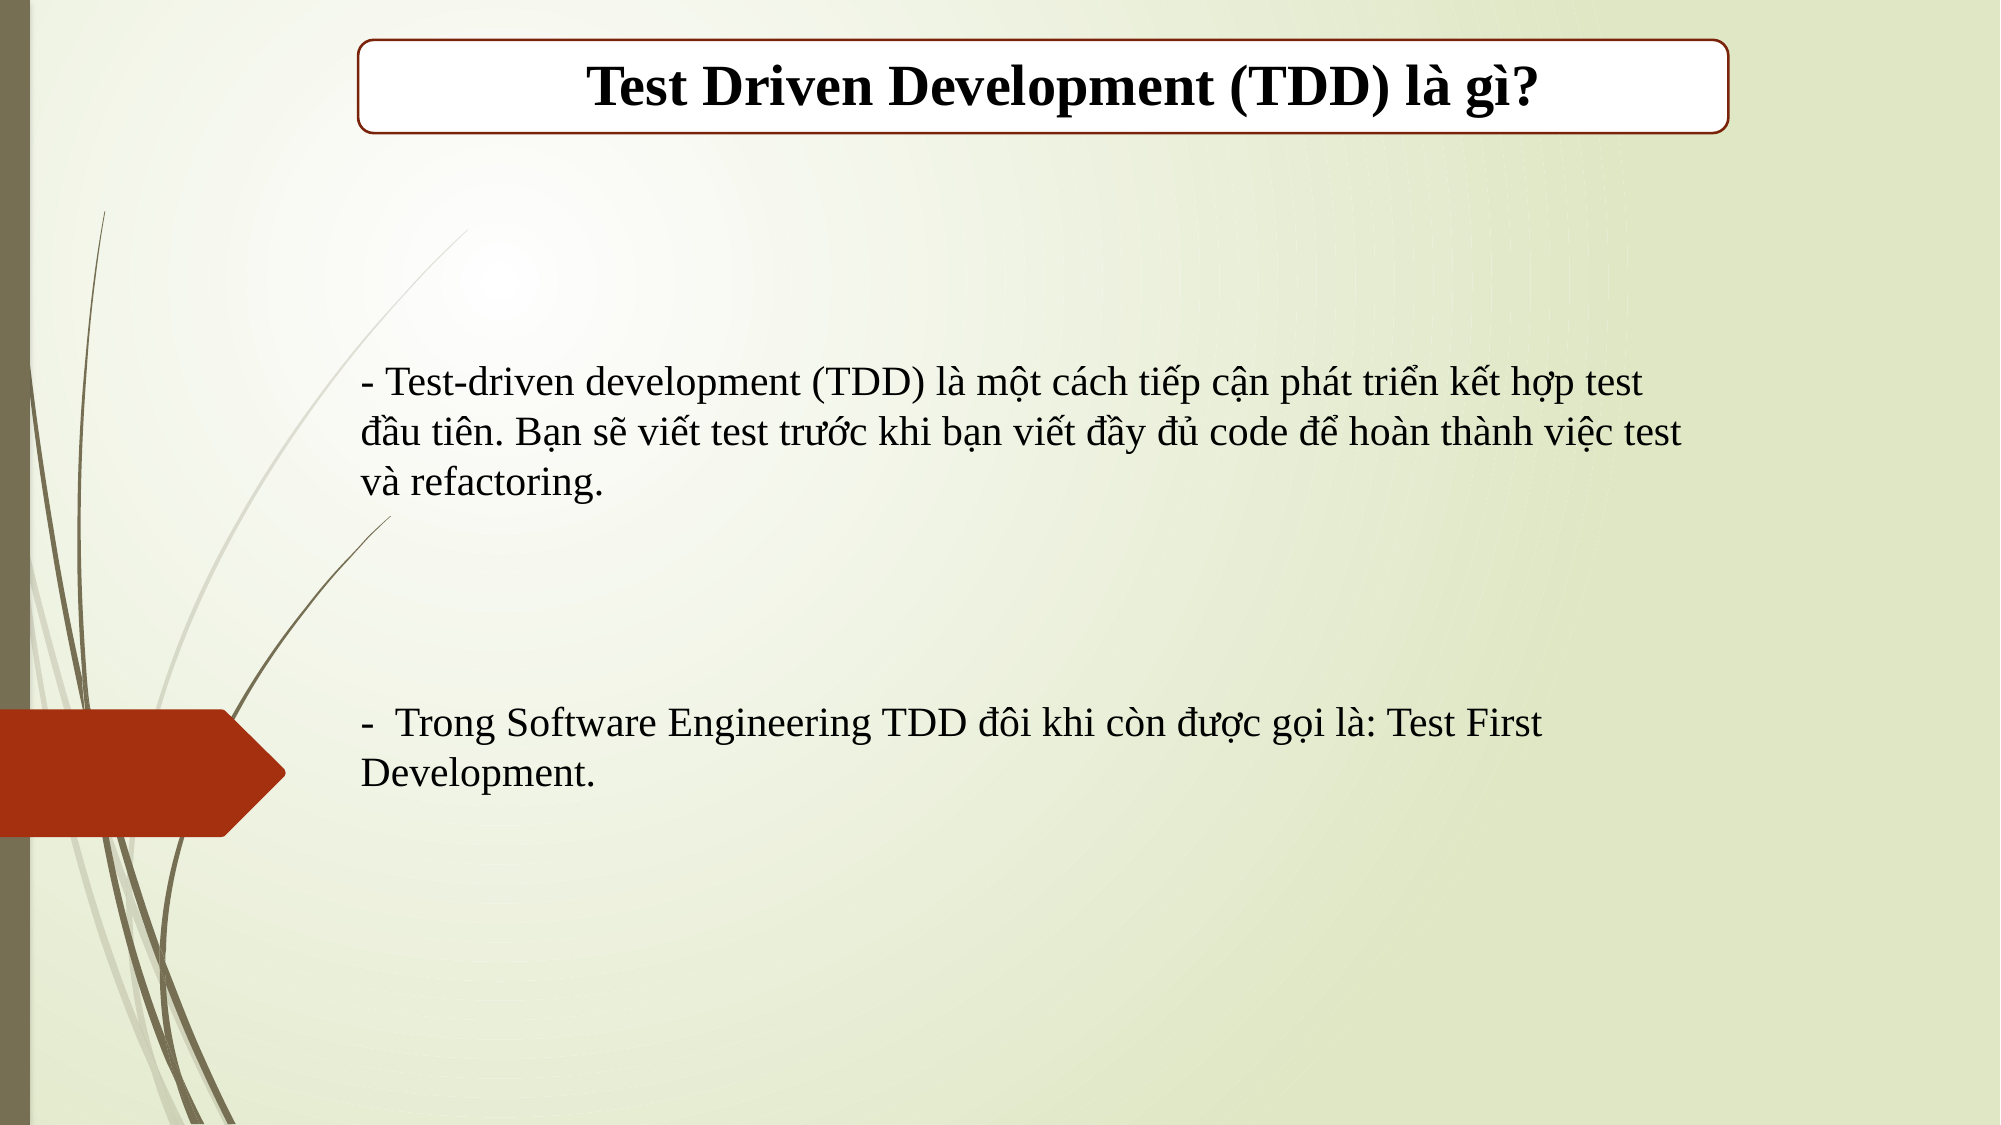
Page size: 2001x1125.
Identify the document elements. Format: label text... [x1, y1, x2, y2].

text_box Test Driven Development (TDD) là gì? [571, 39, 1658, 170]
text_box - Test-driven development (TDD) là một cách tiếp cận phát triển kết hợp test đầu tiên. Bạn sẽ viết test trước khi bạn viết đầy đủ code để hoàn thành việc test và refactoring. [345, 346, 1702, 511]
text_box [356, 38, 1730, 135]
text_box - Trong Software Engineering TDD đôi khi còn được gọi là: Test First Development. [345, 687, 1729, 803]
